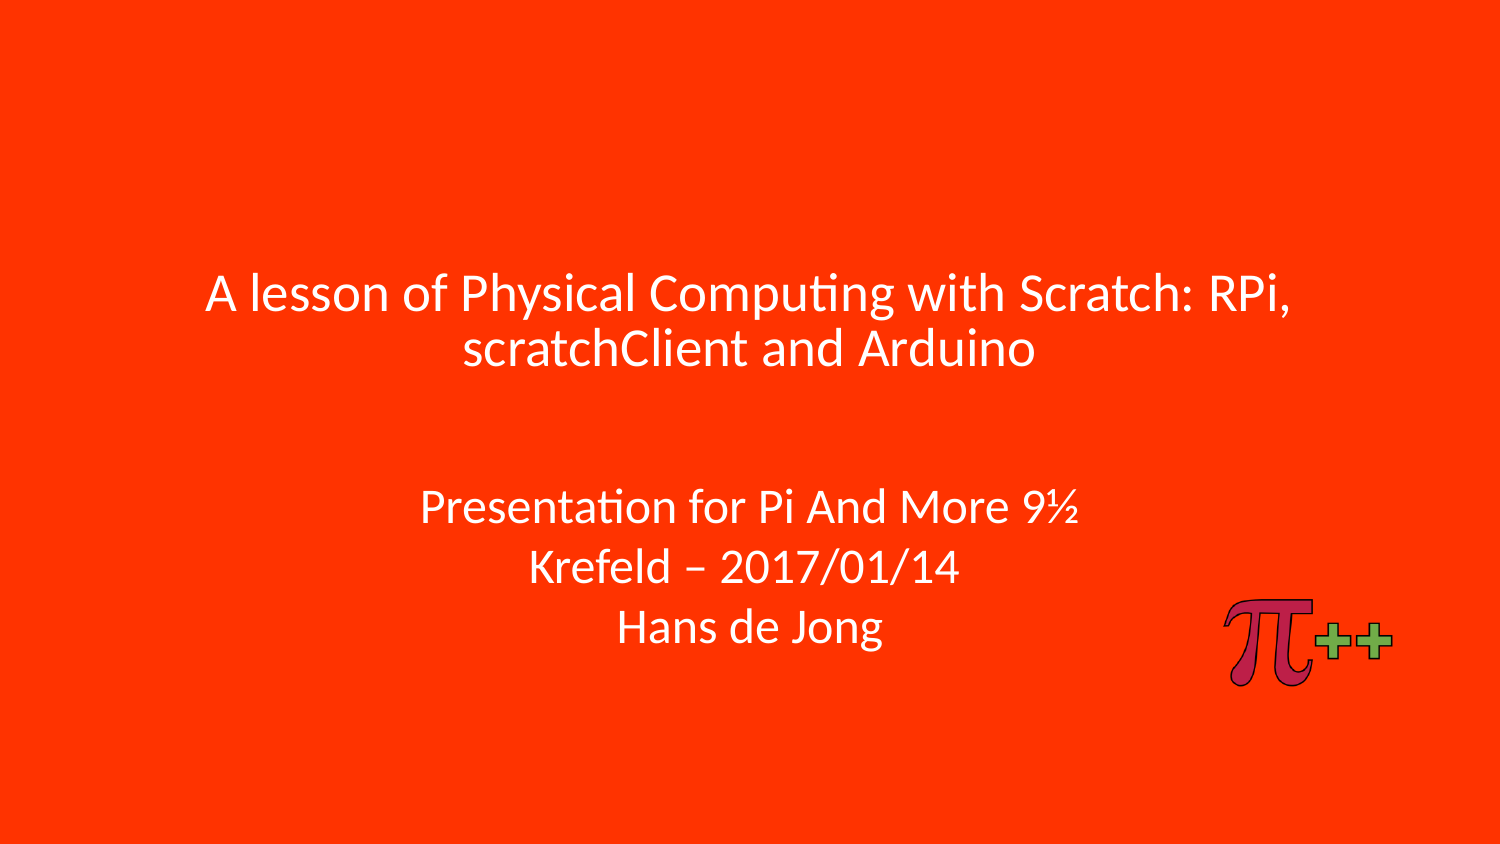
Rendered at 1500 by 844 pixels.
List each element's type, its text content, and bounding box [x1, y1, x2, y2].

subtitle Presentation for Pi And More 9½ Krefeld – 2017/01/14 Hans de Jong [225, 478, 1275, 694]
picture [1222, 598, 1393, 687]
title A lesson of Physical Computing with Scratch: RPi, scratchClient and Arduino [112, 262, 1388, 443]
